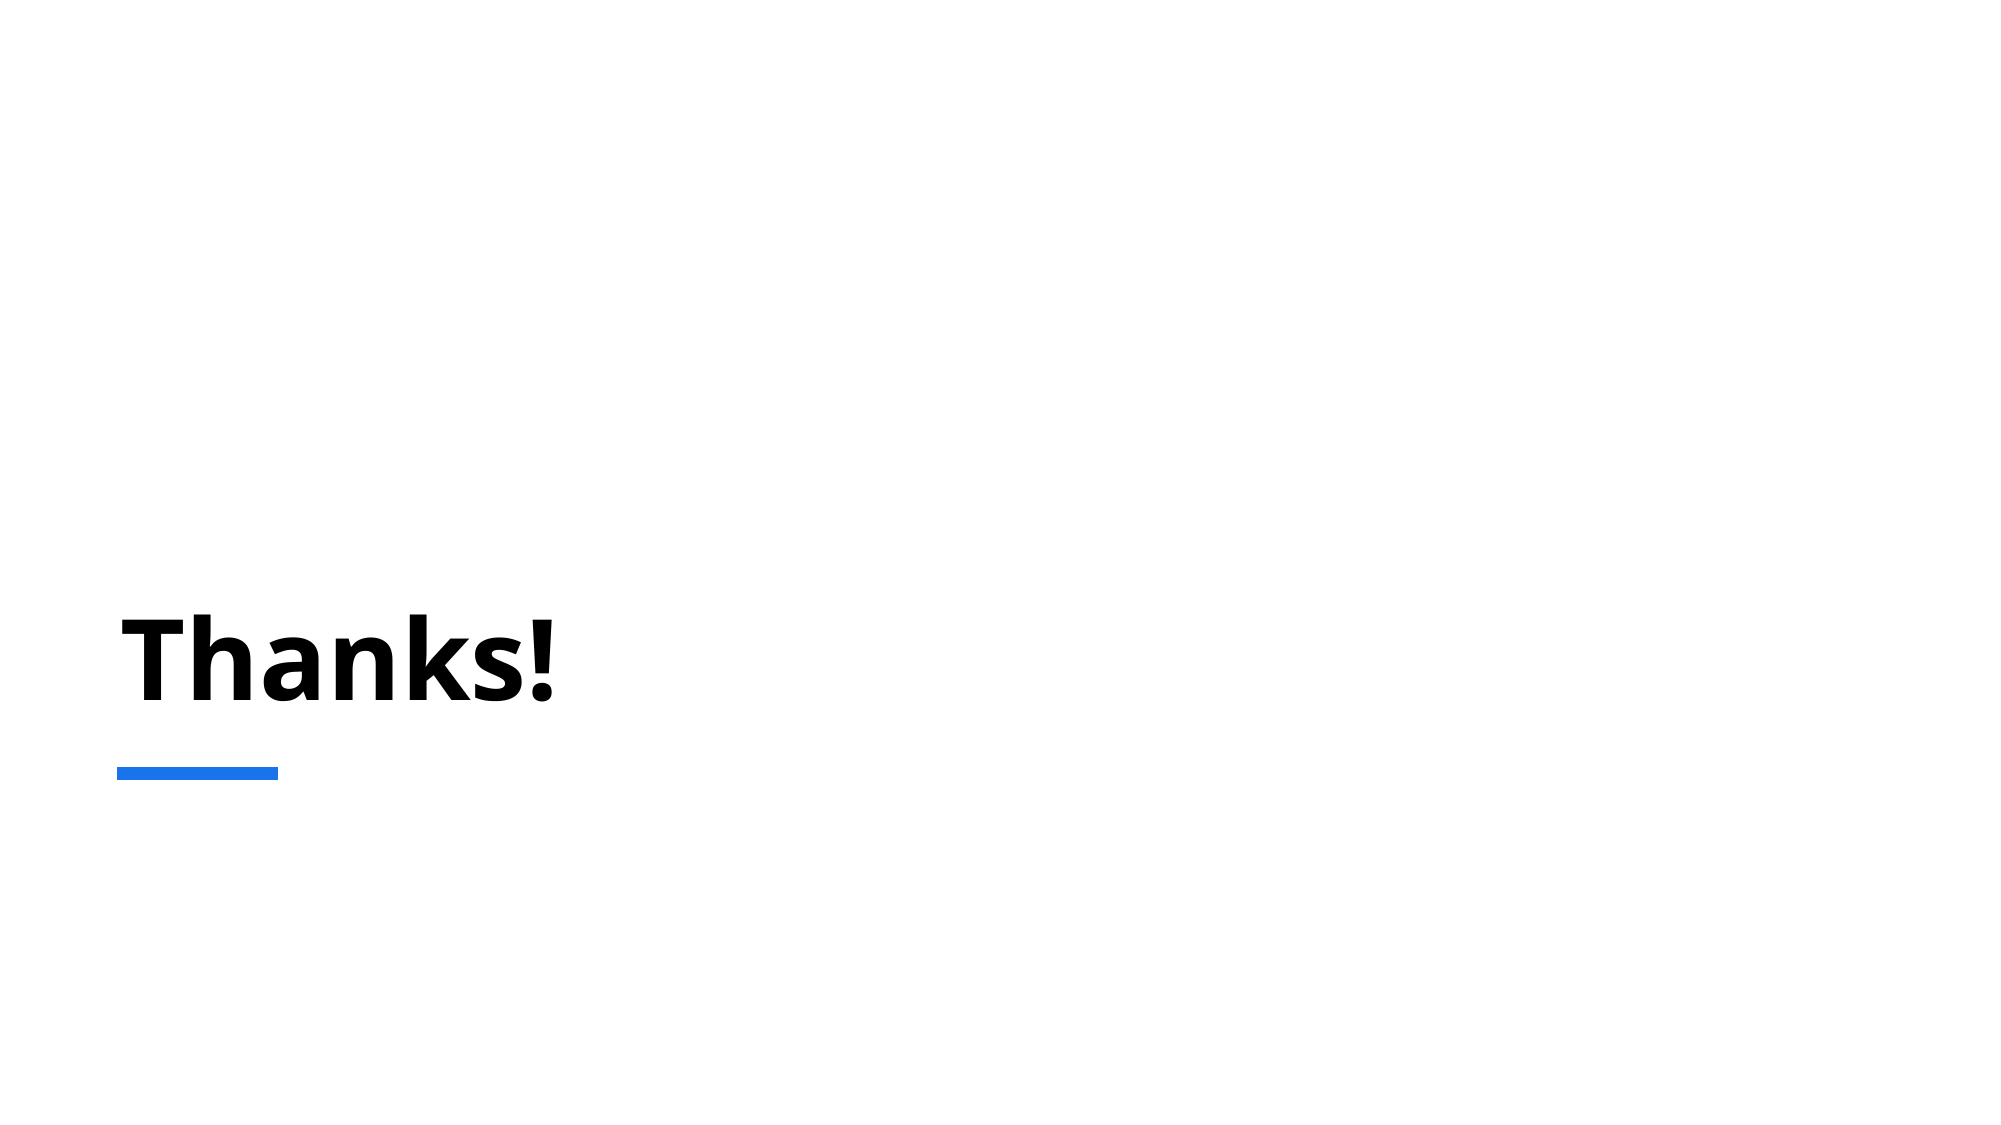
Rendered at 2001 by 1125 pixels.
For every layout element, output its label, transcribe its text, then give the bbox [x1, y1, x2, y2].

title Thanks! [105, 211, 1617, 731]
